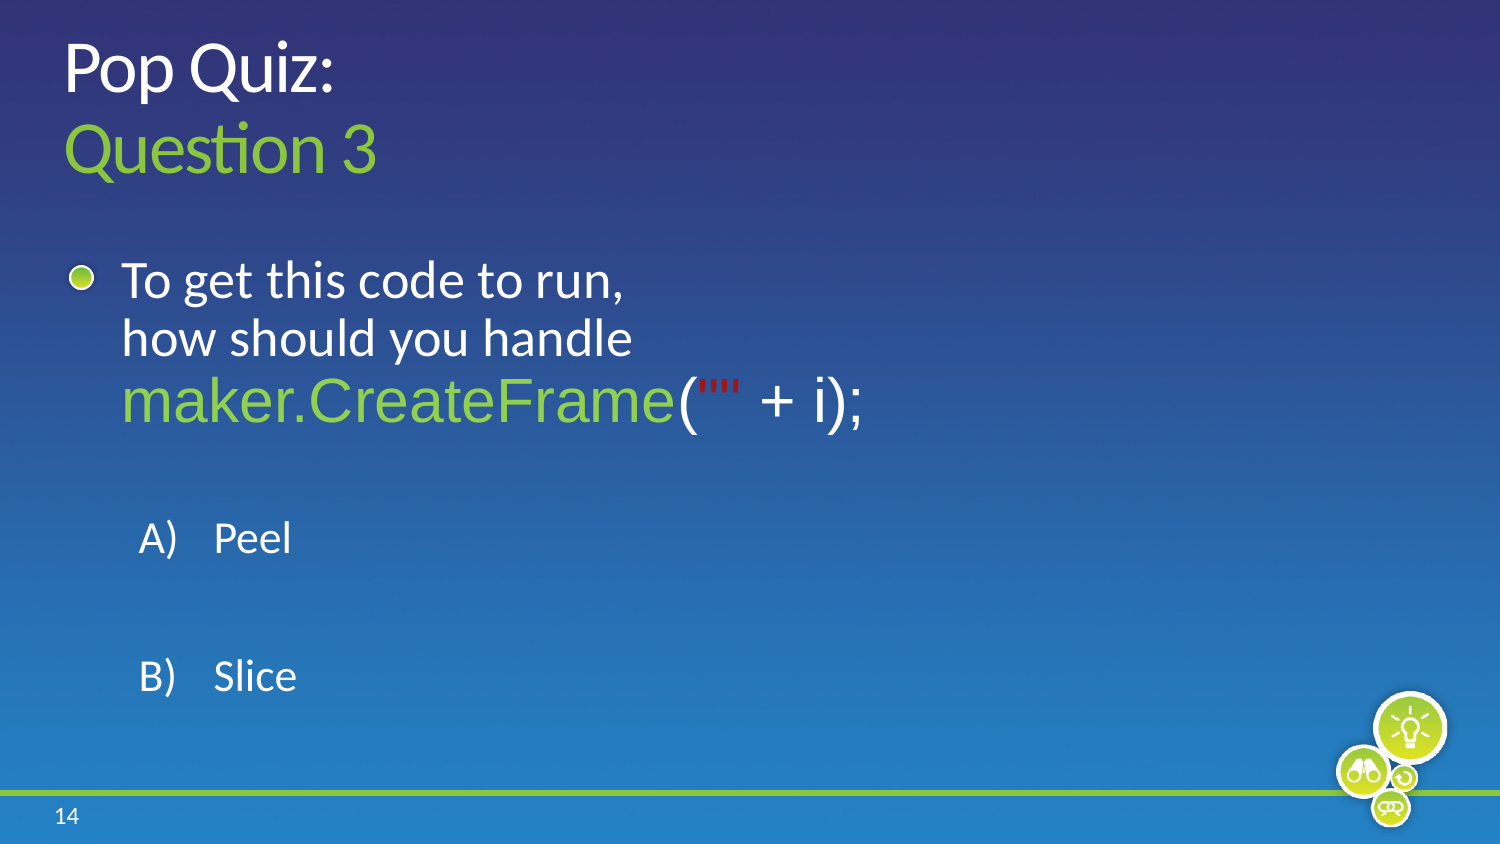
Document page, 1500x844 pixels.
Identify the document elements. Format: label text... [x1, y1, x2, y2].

title Pop Quiz: Question 3 [63, 28, 1438, 173]
list To get this code to run, how should you handle maker.CreateFrame("" + i); Peel Slice [62, 173, 1438, 688]
picture [0, 0, 1500, 844]
